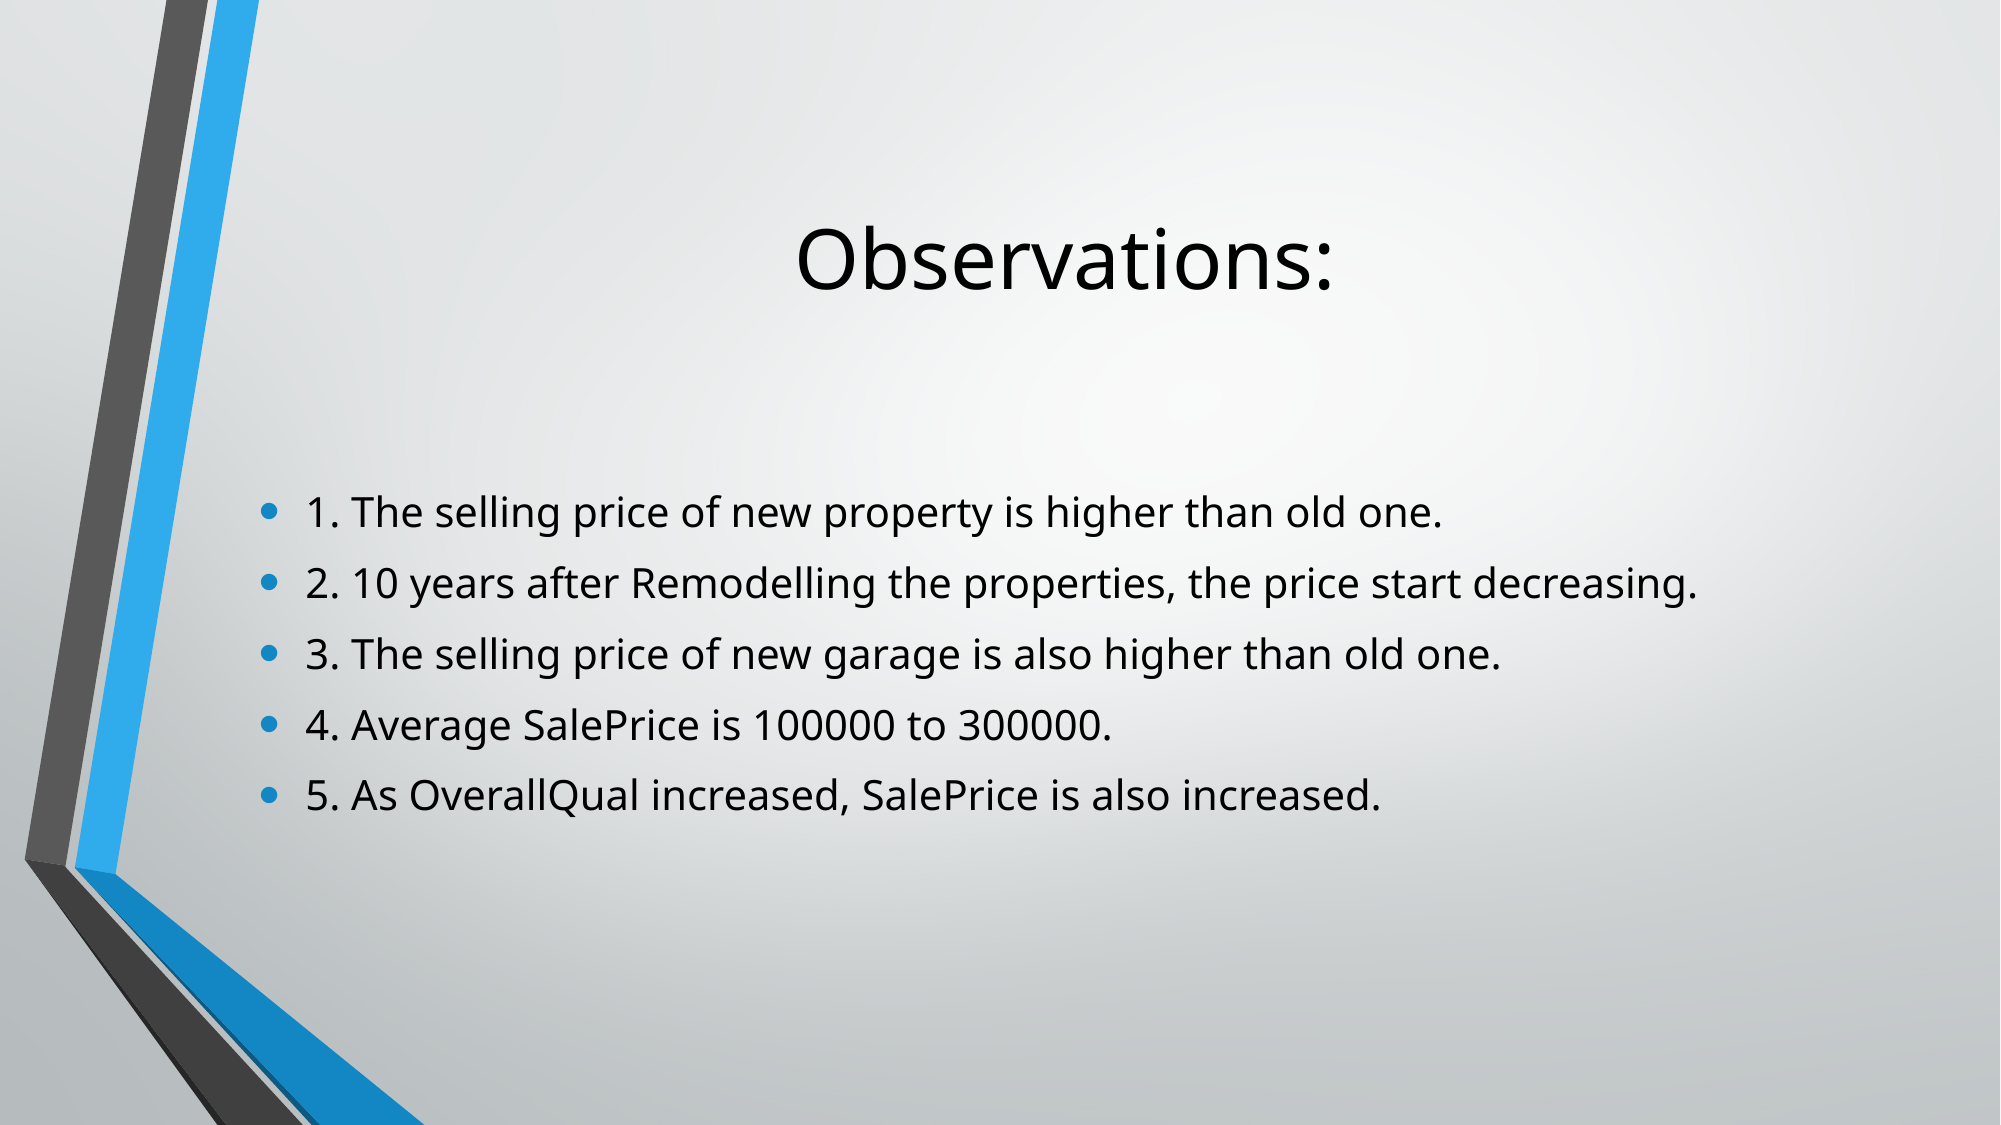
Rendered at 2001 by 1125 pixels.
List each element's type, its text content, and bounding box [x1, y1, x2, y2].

list 1. The selling price of new property is higher than old one. 2. 10 years after Remodelling the properties, the price start decreasing. 3. The selling price of new garage is also higher than old one. 4. Average SalePrice is 100000 to 300000. 5. As OverallQual increased, SalePrice is also increased. [243, 437, 1887, 950]
title Observations: [243, 112, 1887, 400]
